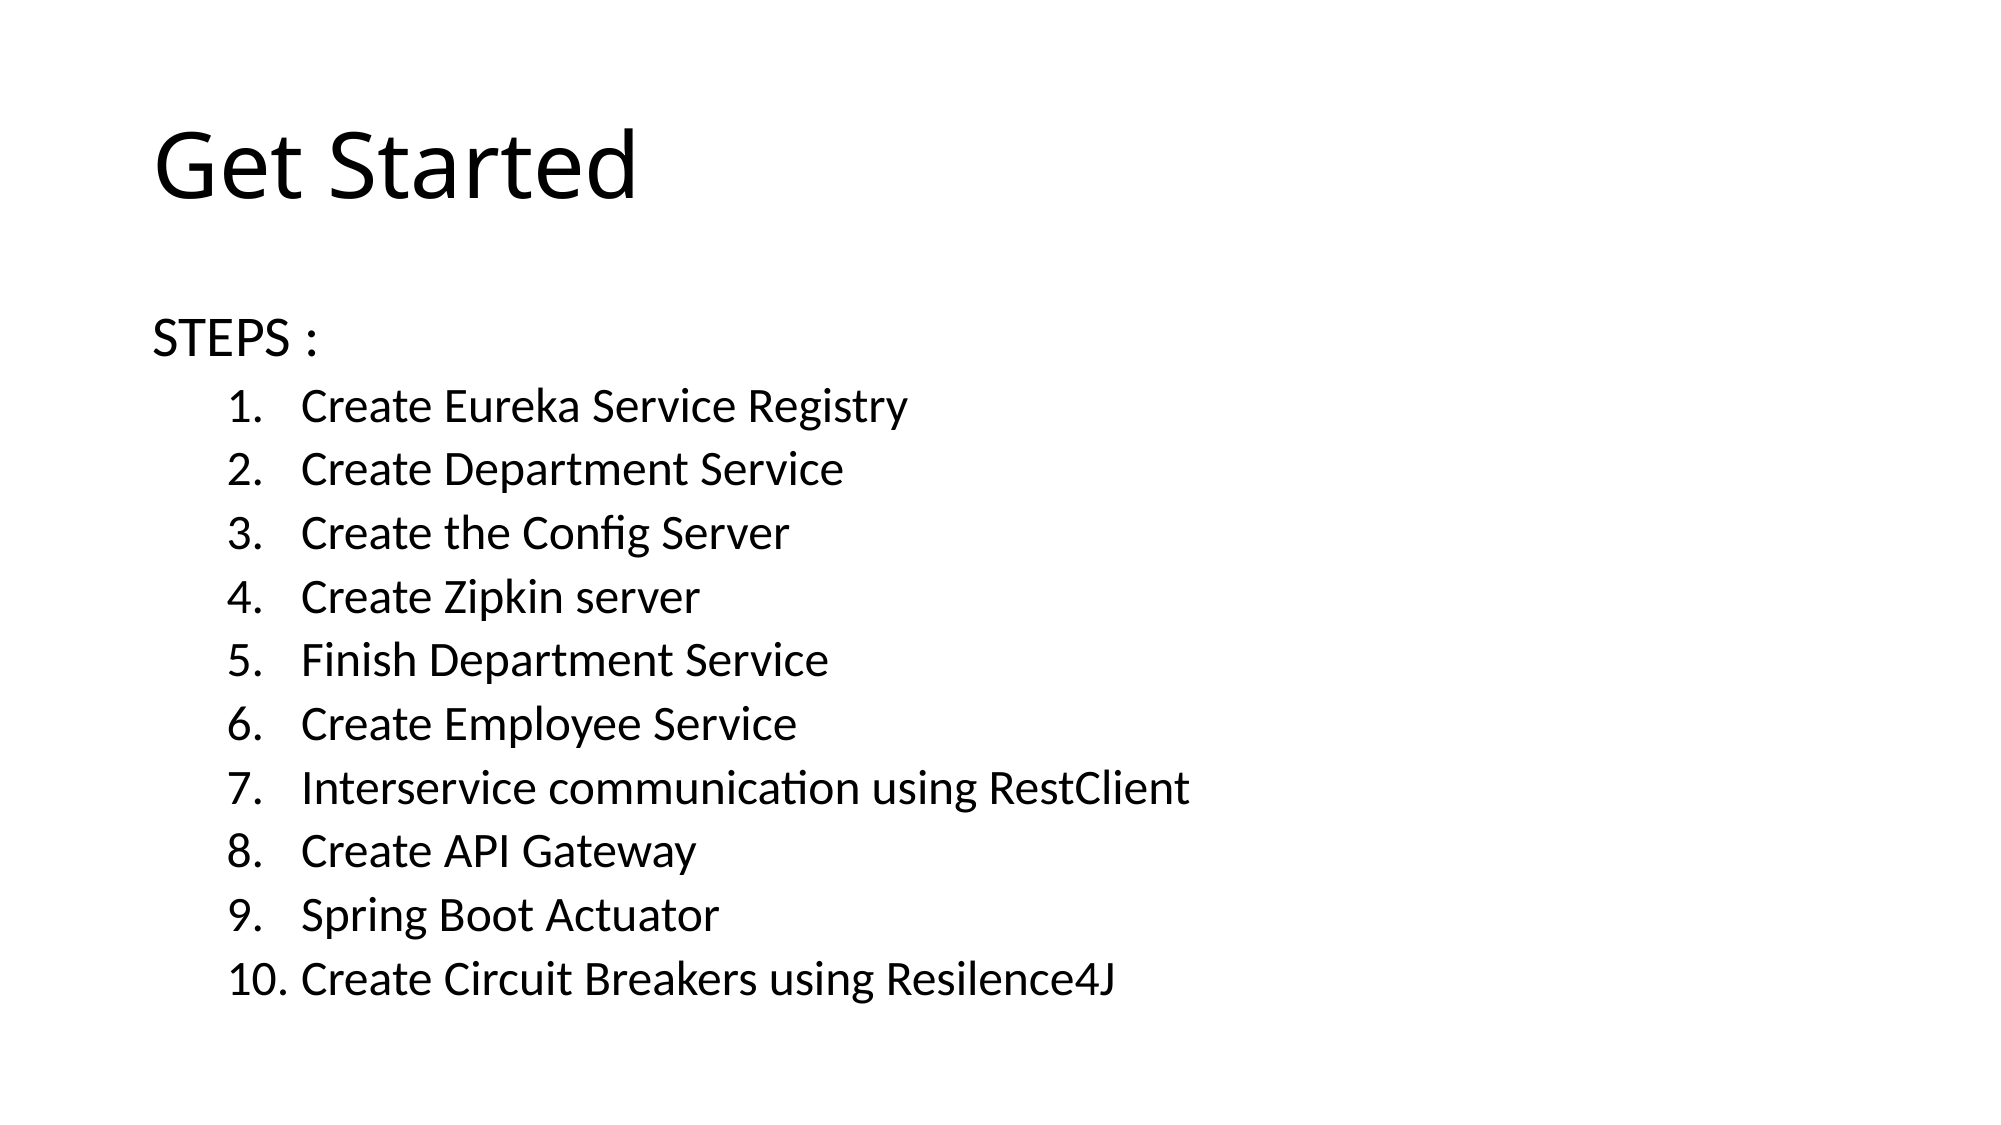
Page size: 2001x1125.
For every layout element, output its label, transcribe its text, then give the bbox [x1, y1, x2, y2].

title Get Started [137, 59, 1863, 278]
list STEPS : Create Eureka Service Registry Create Department Service Create the Config Server Create Zipkin server Finish Department Service Create Employee Service Interservice communication using RestClient Create API Gateway Spring Boot Actuator Create Circuit Breakers using Resilence4J [137, 299, 1863, 1014]
